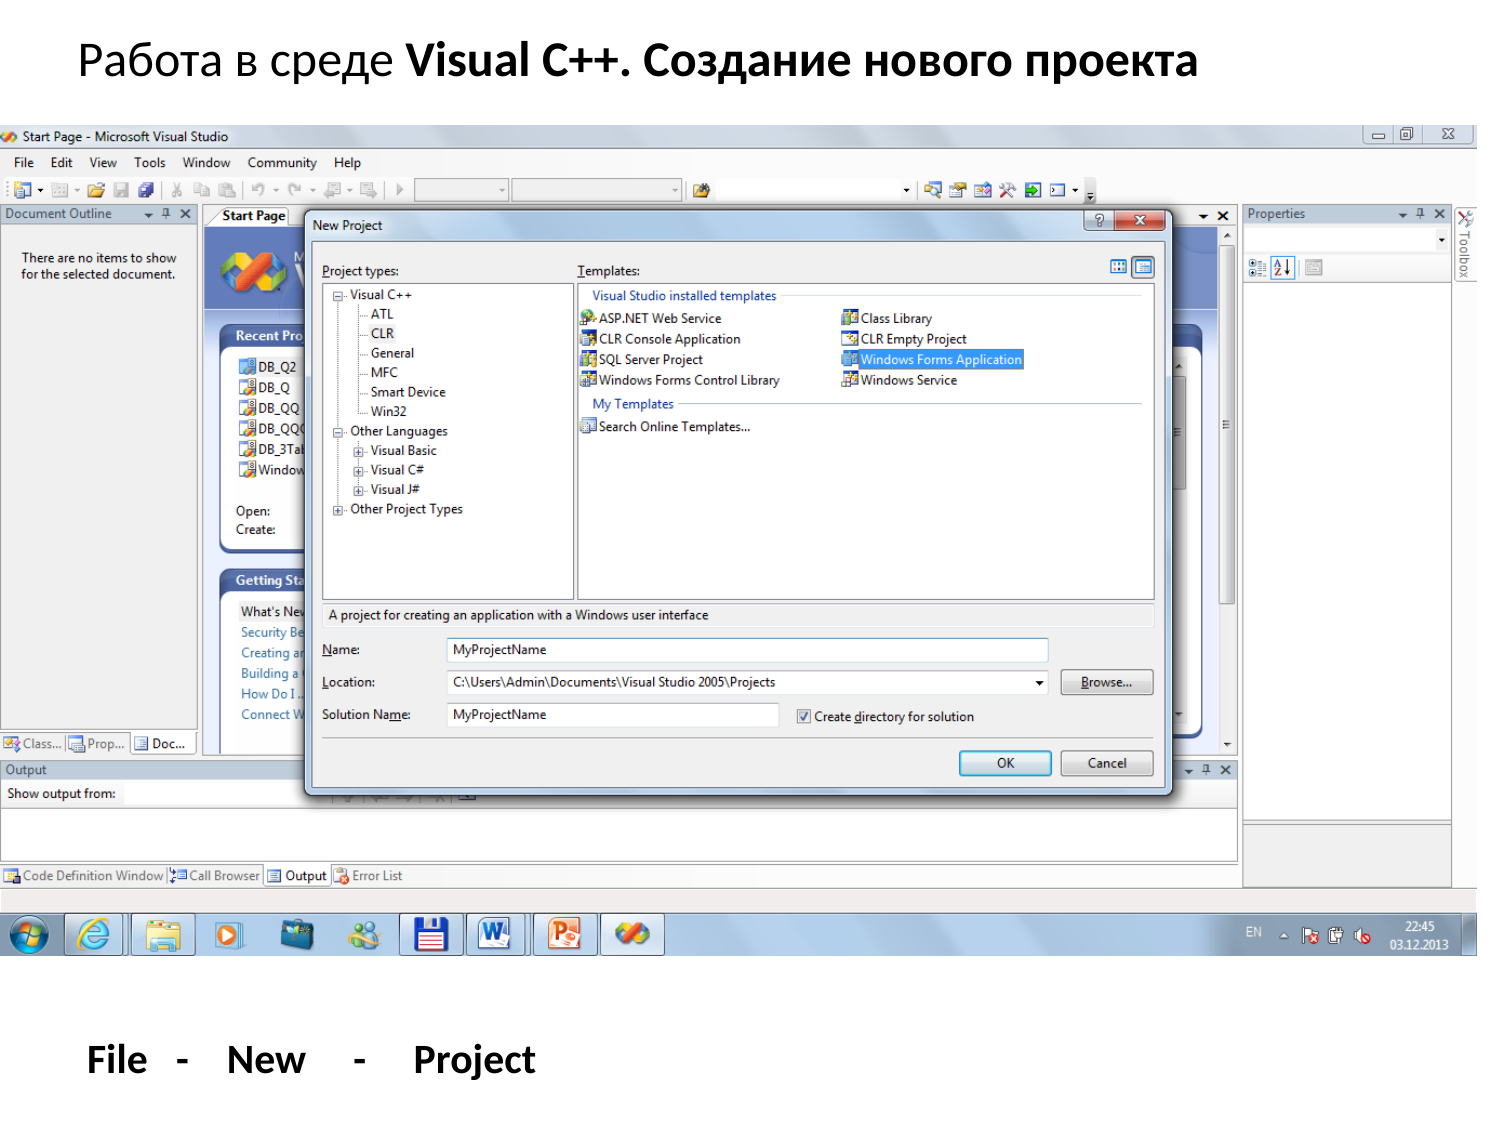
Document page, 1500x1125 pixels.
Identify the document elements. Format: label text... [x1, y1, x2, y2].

text_box Работа в среде Visual С++. Создание нового проекта [62, 19, 1453, 94]
picture [0, 125, 1477, 956]
text_box File - New - Project [72, 1024, 1462, 1090]
